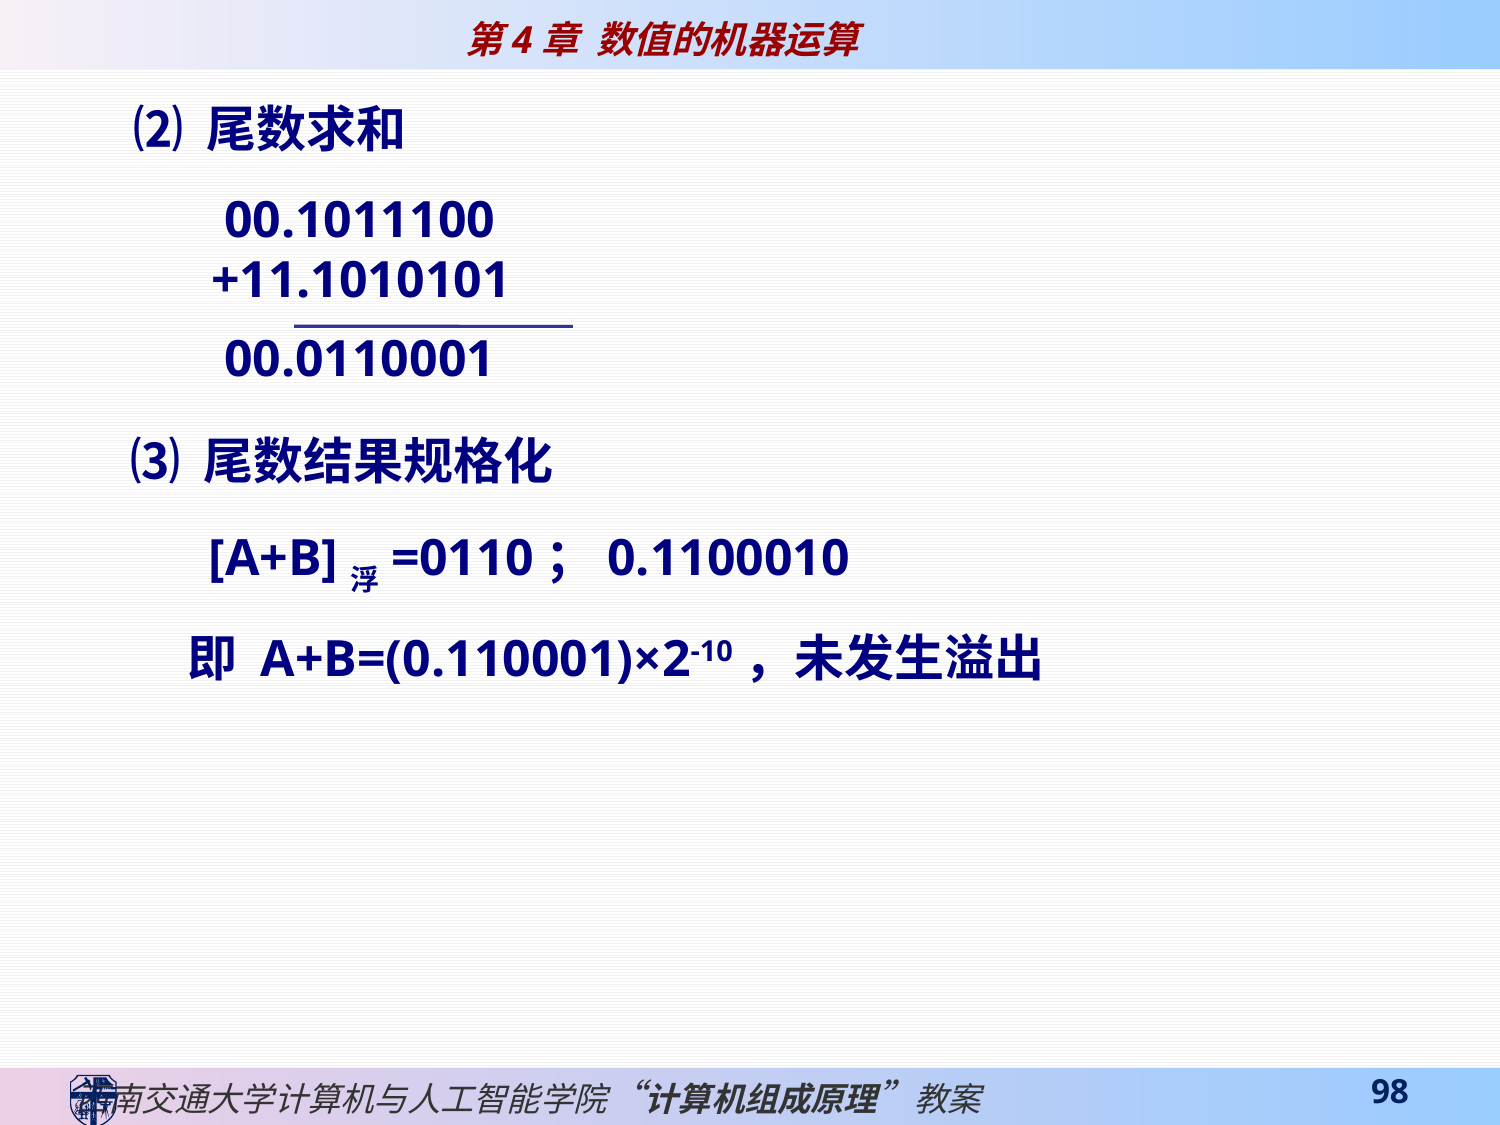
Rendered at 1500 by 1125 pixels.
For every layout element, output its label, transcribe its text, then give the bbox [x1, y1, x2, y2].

text_box ⑵ 尾数求和 00.1011100 +11.1010101 00.0110001 [117, 60, 1500, 394]
text_box 4.9.2 ALU举例 [1226, 0, 1230, 60]
text_box ⑶ 尾数结果规格化 [A+B]浮=0110；0.1100010 即 A+B=(0.110001)×2-10，未发生溢出 [115, 392, 1256, 694]
